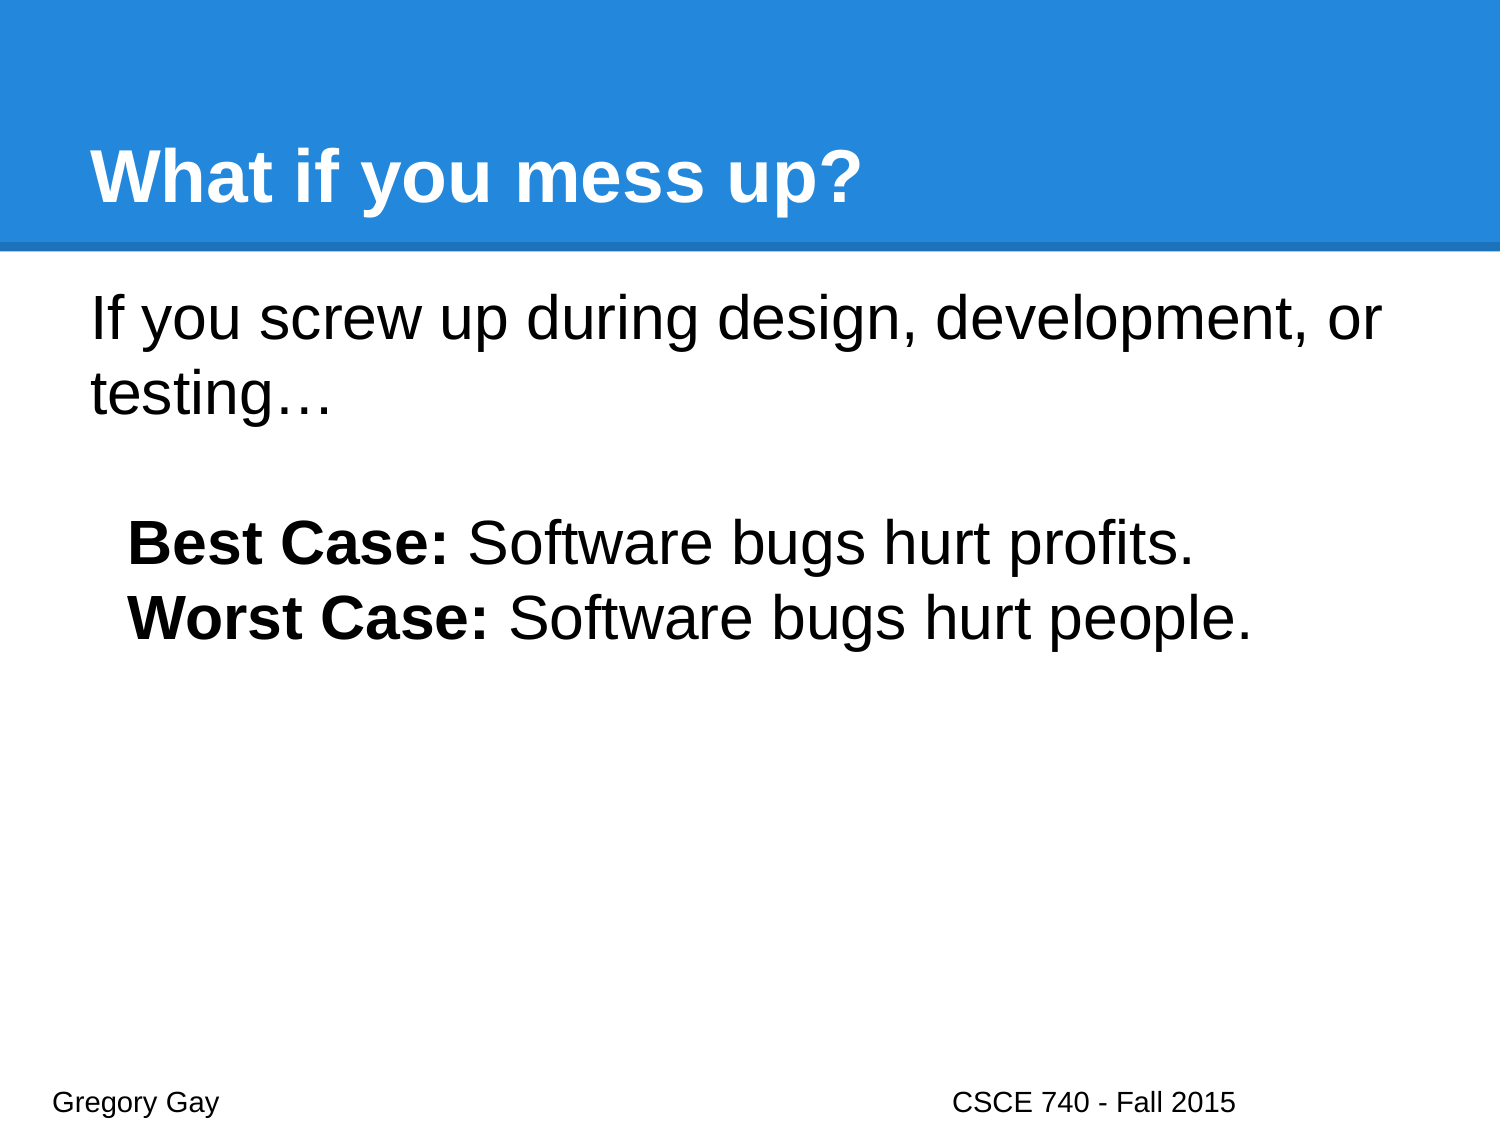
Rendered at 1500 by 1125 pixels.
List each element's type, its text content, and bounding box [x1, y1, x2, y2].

title What if you mess up? [75, 45, 1425, 233]
list If you screw up during design, development, or testing… Best Case: Software bugs hurt profits. Worst Case: Software bugs hurt people. [75, 262, 1425, 1068]
text_box Gregory Gay CSCE 740 - Fall 2015 10 [37, 1068, 1463, 1114]
